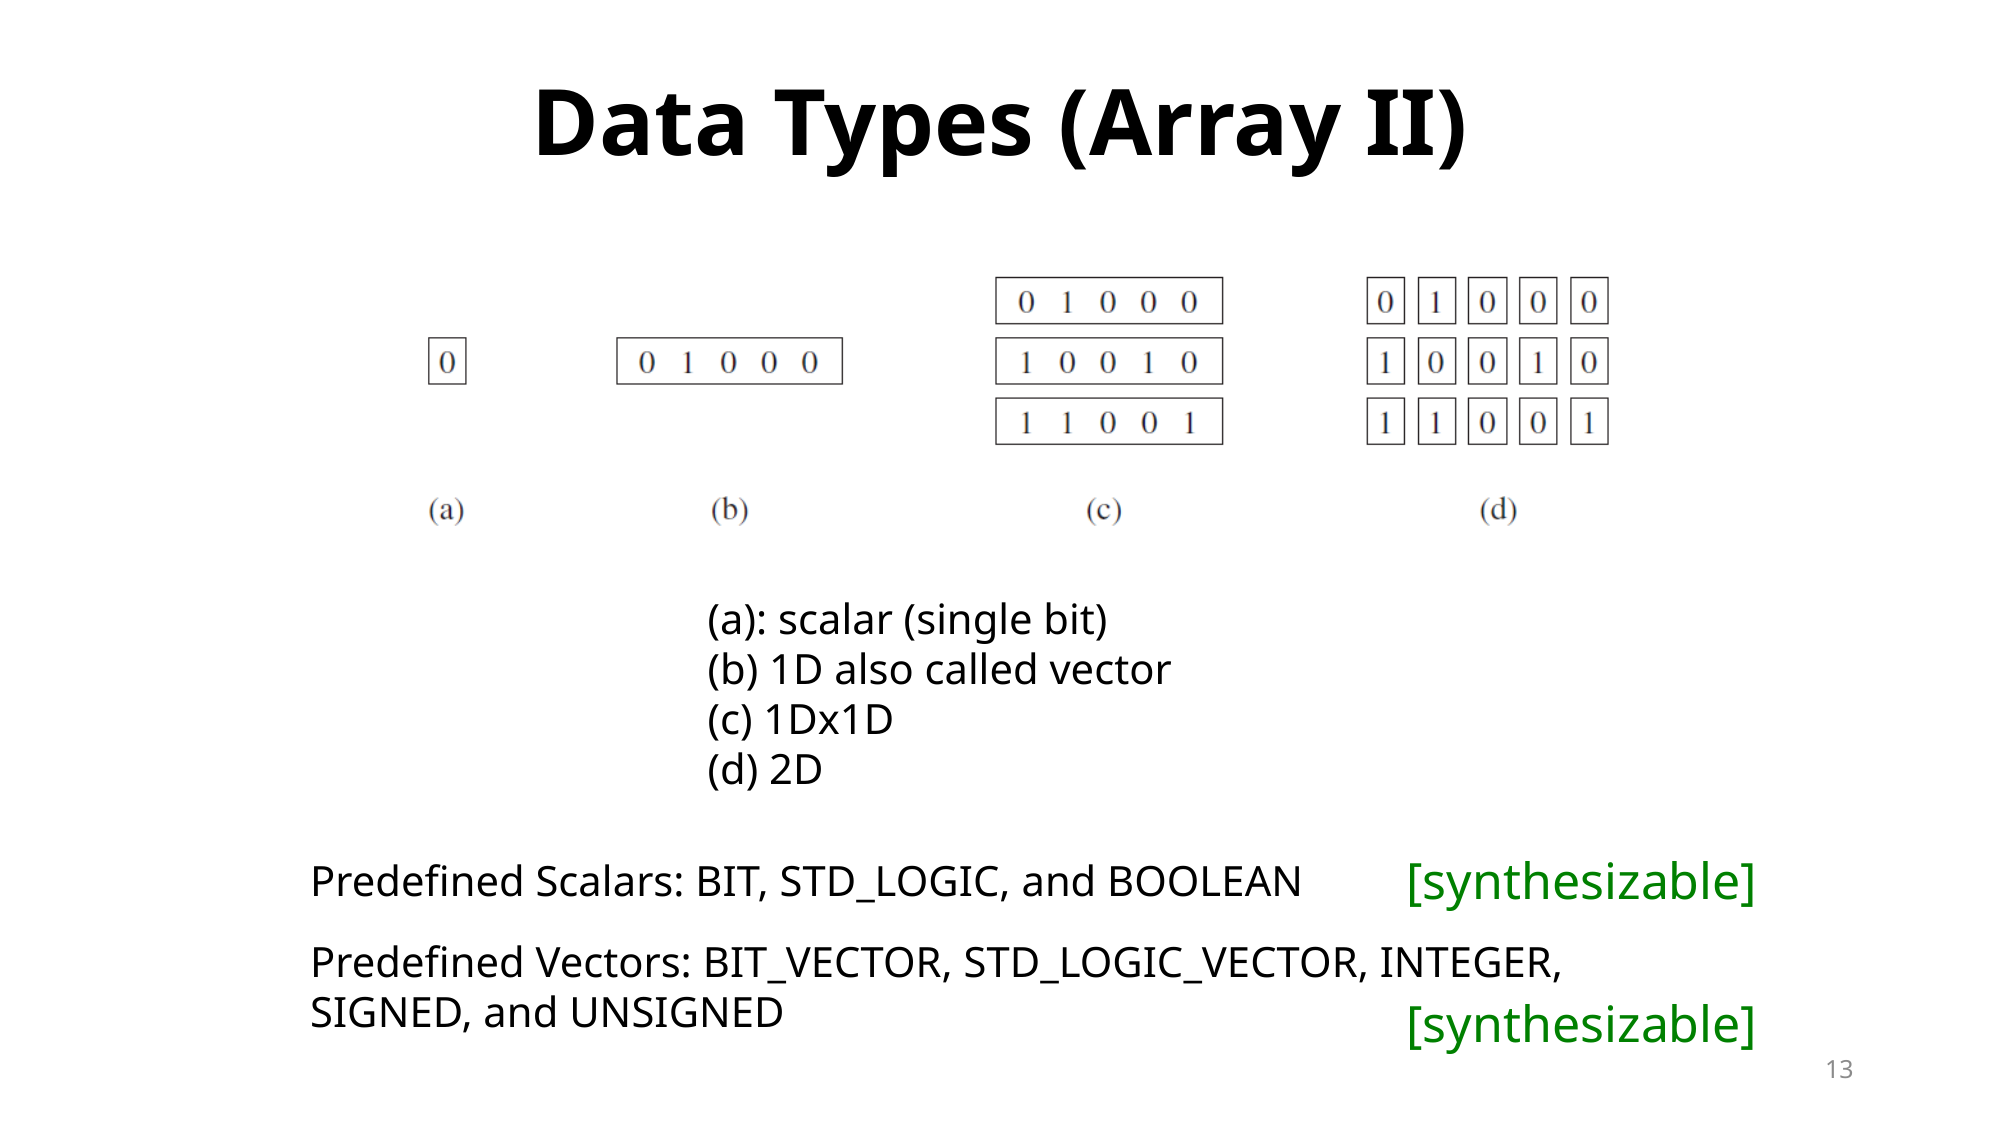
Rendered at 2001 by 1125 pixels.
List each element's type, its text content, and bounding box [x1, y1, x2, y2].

title Data Types (Array II) [137, 59, 1863, 193]
picture [354, 218, 1669, 540]
text_box [synthesizable] [1391, 985, 1773, 1061]
text_box [synthesizable] [1391, 842, 1773, 918]
text_box (a): scalar (single bit) (b) 1D also called vector (c) 1Dx1D (d) 2D [692, 585, 1315, 801]
text_box Predefined Scalars: BIT, STD_LOGIC, and BOOLEAN [295, 847, 1391, 913]
text_box Predefined Vectors: BIT_VECTOR, STD_LOGIC_VECTOR, INTEGER, SIGNED, and UNSIGNED [295, 928, 1750, 1044]
slide_number 13 [1418, 1040, 1869, 1101]
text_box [354, 218, 1668, 539]
